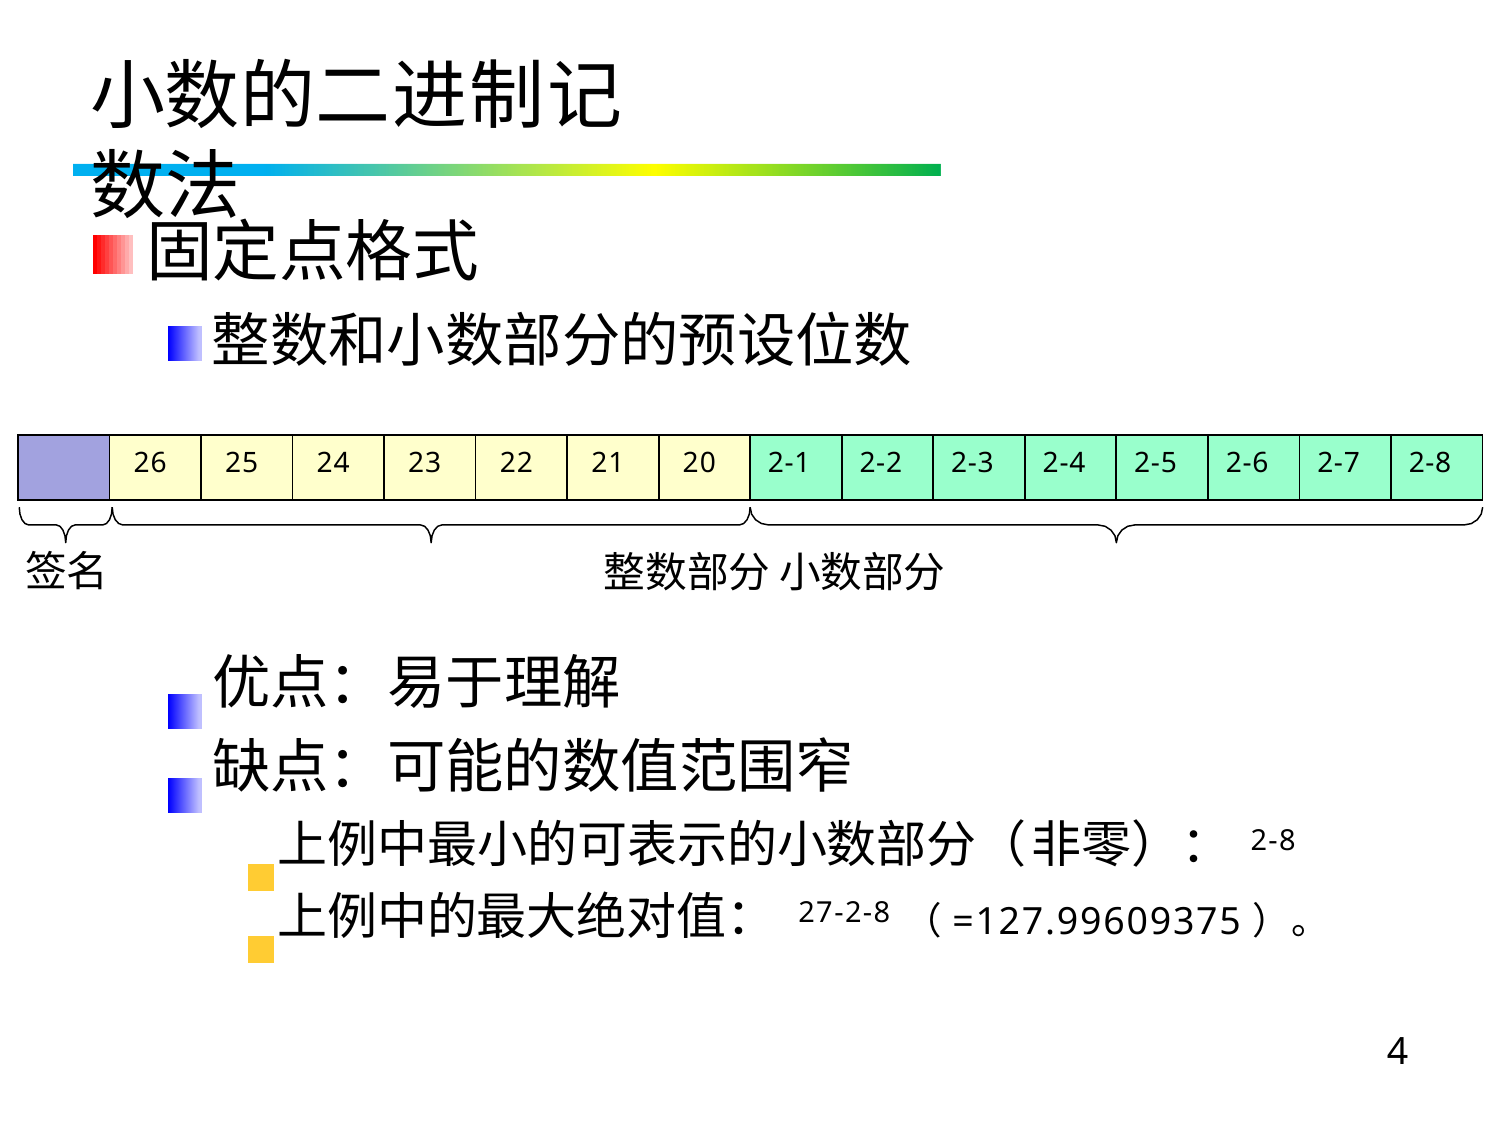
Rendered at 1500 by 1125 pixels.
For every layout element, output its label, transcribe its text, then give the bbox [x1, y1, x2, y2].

table_header 25 [202, 436, 292, 499]
text_box 固定点格式 整数和小数部分的预设位数 [144, 188, 1325, 374]
table_header 20 [660, 436, 749, 499]
picture [248, 863, 274, 891]
text_box 签名 [23, 552, 111, 595]
table_header 24 [293, 436, 383, 499]
picture [664, 163, 941, 176]
table_header 2-4 [1026, 436, 1115, 499]
picture [168, 326, 202, 362]
table_header 2-7 [1300, 436, 1390, 499]
table_header 26 [110, 436, 200, 499]
text_box 整数部分 小数部分 优点：易于理解 缺点：可能的数值范围窄 上例中最小的可表示的小数部分（非零）：2-8 上例中的最大绝对值：27-2-8（=127.99609375）。 [203, 552, 1436, 945]
table_header 2-1 [751, 436, 841, 499]
table_header 2-5 [1117, 436, 1207, 499]
table_header [19, 436, 109, 499]
picture [168, 778, 202, 813]
picture [248, 935, 274, 963]
title 小数的二进制记数法 [87, 45, 664, 236]
table_header 2-6 [1209, 436, 1299, 499]
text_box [18, 506, 1484, 544]
table_header 2-8 [1392, 436, 1482, 499]
table_header 2-3 [934, 436, 1024, 499]
table_header 22 [476, 436, 566, 499]
picture [168, 694, 202, 729]
table_header 23 [385, 436, 475, 499]
picture [93, 235, 133, 275]
text_box 4 [1380, 1021, 1423, 1072]
table_header 21 [568, 436, 658, 499]
table_header 2-2 [843, 436, 932, 499]
